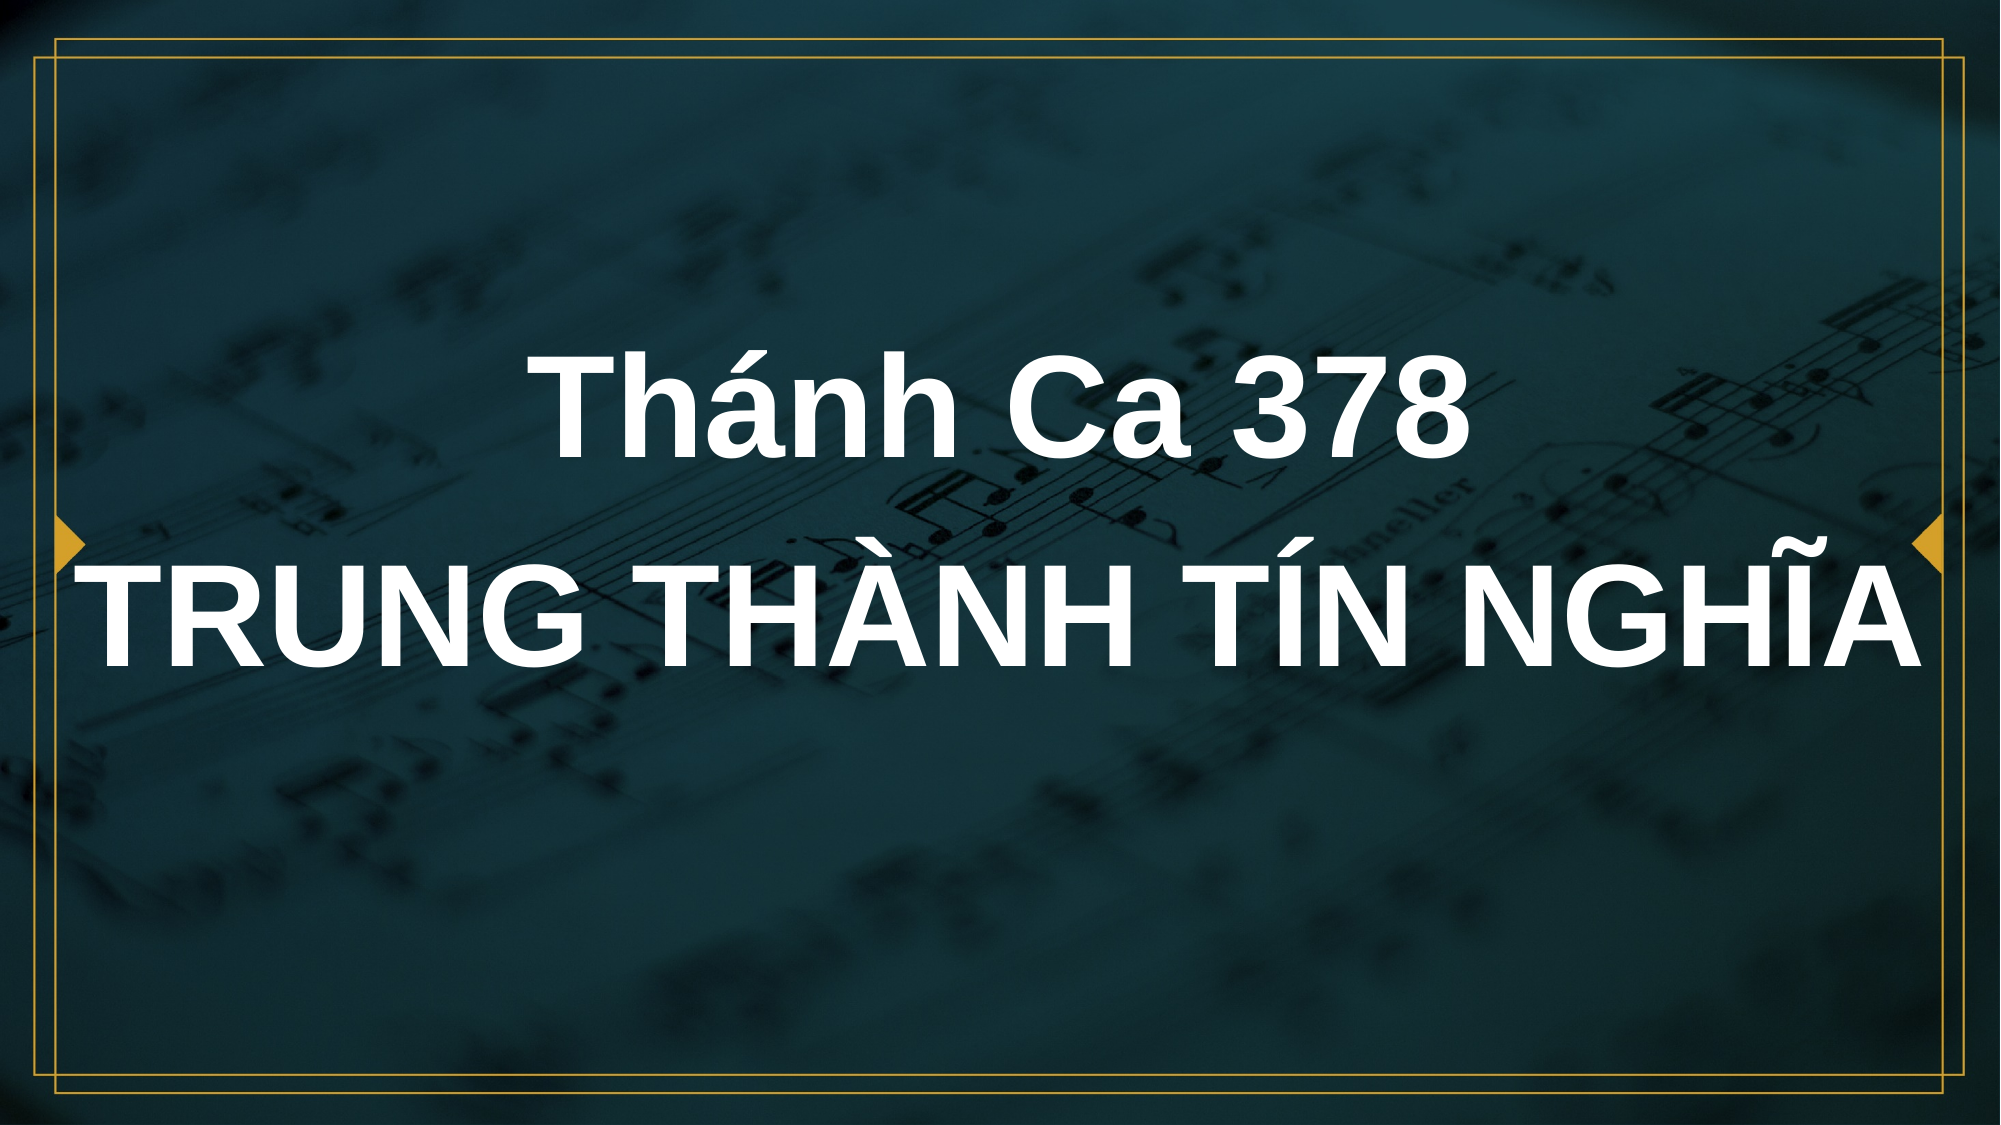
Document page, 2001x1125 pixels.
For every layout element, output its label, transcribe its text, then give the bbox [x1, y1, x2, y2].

title Thánh Ca 378 TRUNG THÀNH TÍN NGHĨA [56, 151, 1944, 821]
picture [0, 0, 2000, 1125]
